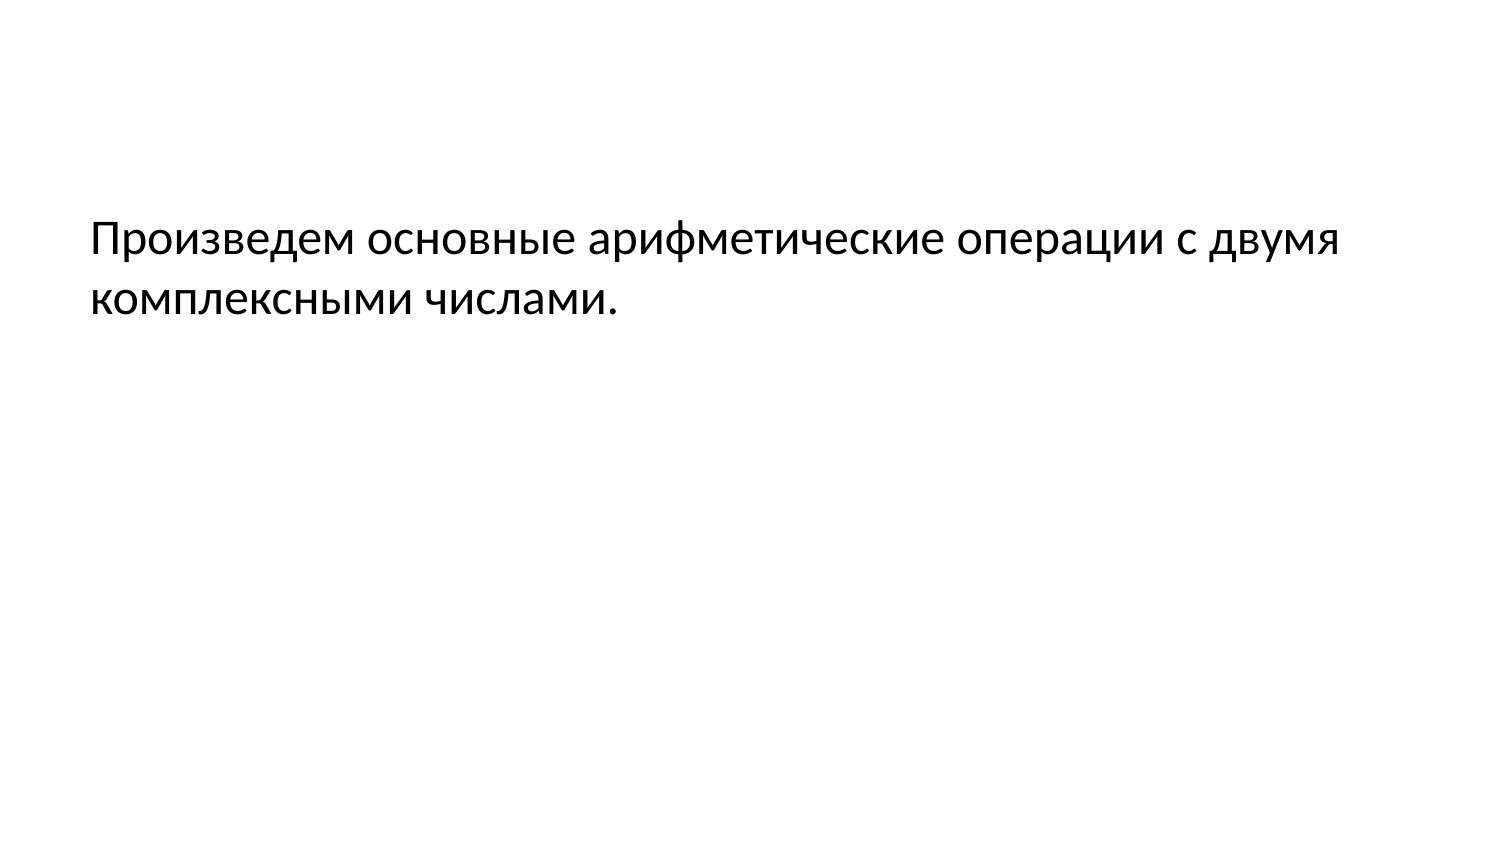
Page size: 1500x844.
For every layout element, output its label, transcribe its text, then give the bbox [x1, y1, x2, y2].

list Произведем основные арифметические операции с двумя комплексными числами. [75, 196, 1425, 754]
